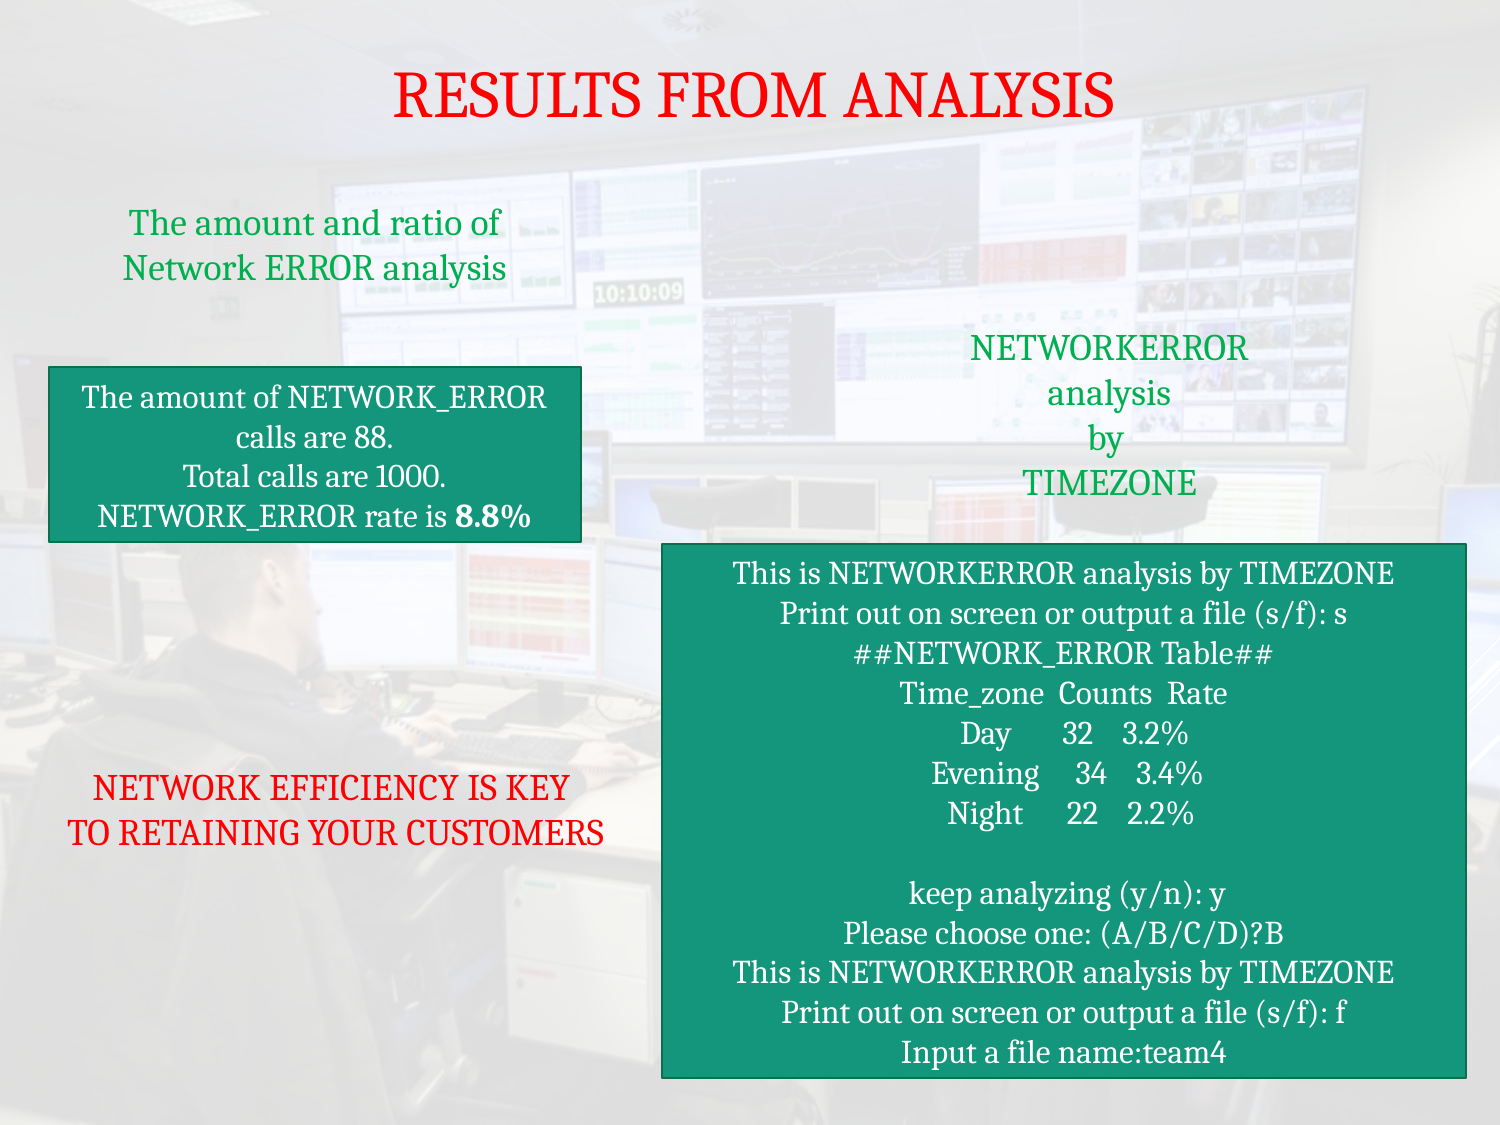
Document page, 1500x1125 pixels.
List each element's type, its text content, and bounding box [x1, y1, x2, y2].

text_box The amount and ratio of Network ERROR analysis [86, 190, 543, 296]
title Results from analysis [216, 25, 1292, 156]
text_box NETWORK EFFICIENCY IS KEY TO RETAINING YOUR CUSTOMERS [43, 756, 620, 861]
text_box The amount of NETWORK_ERROR calls are 88. Total calls are 1000. NETWORK_ERROR rate is 8.8% [48, 366, 582, 543]
text_box NETWORKERROR analysis by TIMEZONE [927, 315, 1292, 511]
text_box This is NETWORKERROR analysis by TIMEZONE Print out on screen or output a file (s/f): s ##NETWORK_ERROR Table## Time_zone Counts Rate Day 32 3.2% Evening 34 3.4% Night 22 2.2% keep analyzing (y/n): y Please choose one: (A/B/C/D)?B This is NETWORKERROR analysis by TIMEZONE Print out on screen or output a file (s/f): f Input a file name:team4 [661, 543, 1467, 1079]
